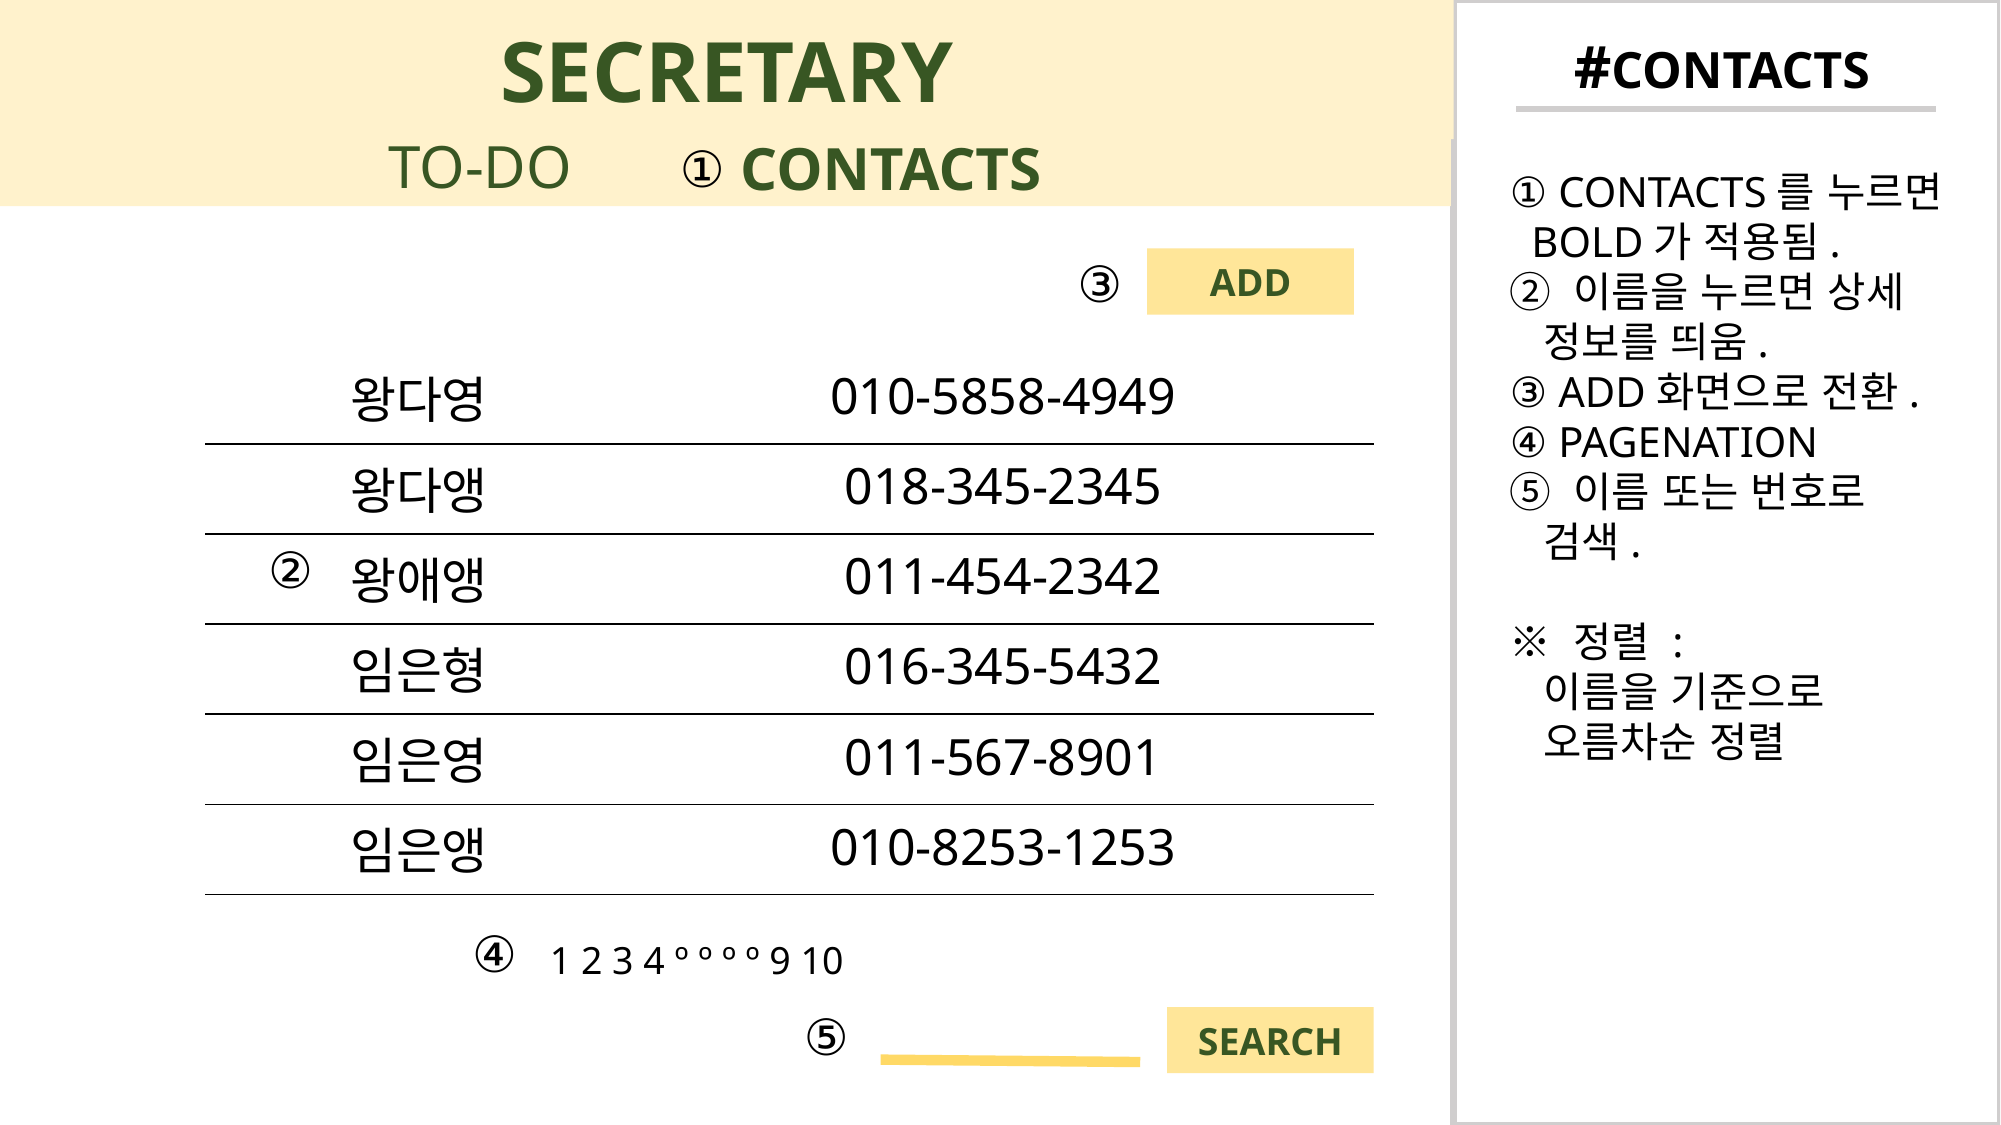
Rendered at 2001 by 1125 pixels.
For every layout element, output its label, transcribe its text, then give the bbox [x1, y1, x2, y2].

table_cell 왕다앵 [205, 445, 633, 533]
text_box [880, 1059, 1141, 1063]
table_cell 016-345-5432 [633, 625, 1374, 713]
text_box #CONTACTS [1559, 22, 1904, 108]
table_header 010-5858-4949 [633, 354, 1374, 443]
table_cell 임은형 [205, 625, 633, 713]
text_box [454, 914, 916, 991]
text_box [1059, 245, 1354, 321]
table_header 왕다영 [205, 354, 633, 443]
table_cell 011-454-2342 [633, 535, 1374, 623]
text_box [0, 110, 1451, 211]
table_cell 010-8253-1253 [633, 805, 1374, 894]
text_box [785, 997, 1374, 1074]
table_cell 018-345-2345 [633, 445, 1374, 533]
text_box ② [253, 530, 328, 606]
table_cell 011-567-8901 [633, 715, 1374, 804]
text_box ① CONTACTS를 누르면 BOLD가 적용됨. ② 이름을 누르면 상세 정보를 띄움. ③ ADD화면으로 전환. ④ PAGENATION ⑤ 이름 또는 번호로 검색. ※ 정렬 : 이름을 기준으로 오름차순 정렬 [1495, 157, 1958, 773]
table_cell 왕애앵 [205, 535, 633, 623]
table_cell 임은영 [205, 715, 633, 804]
table_cell 임은앵 [205, 805, 633, 894]
